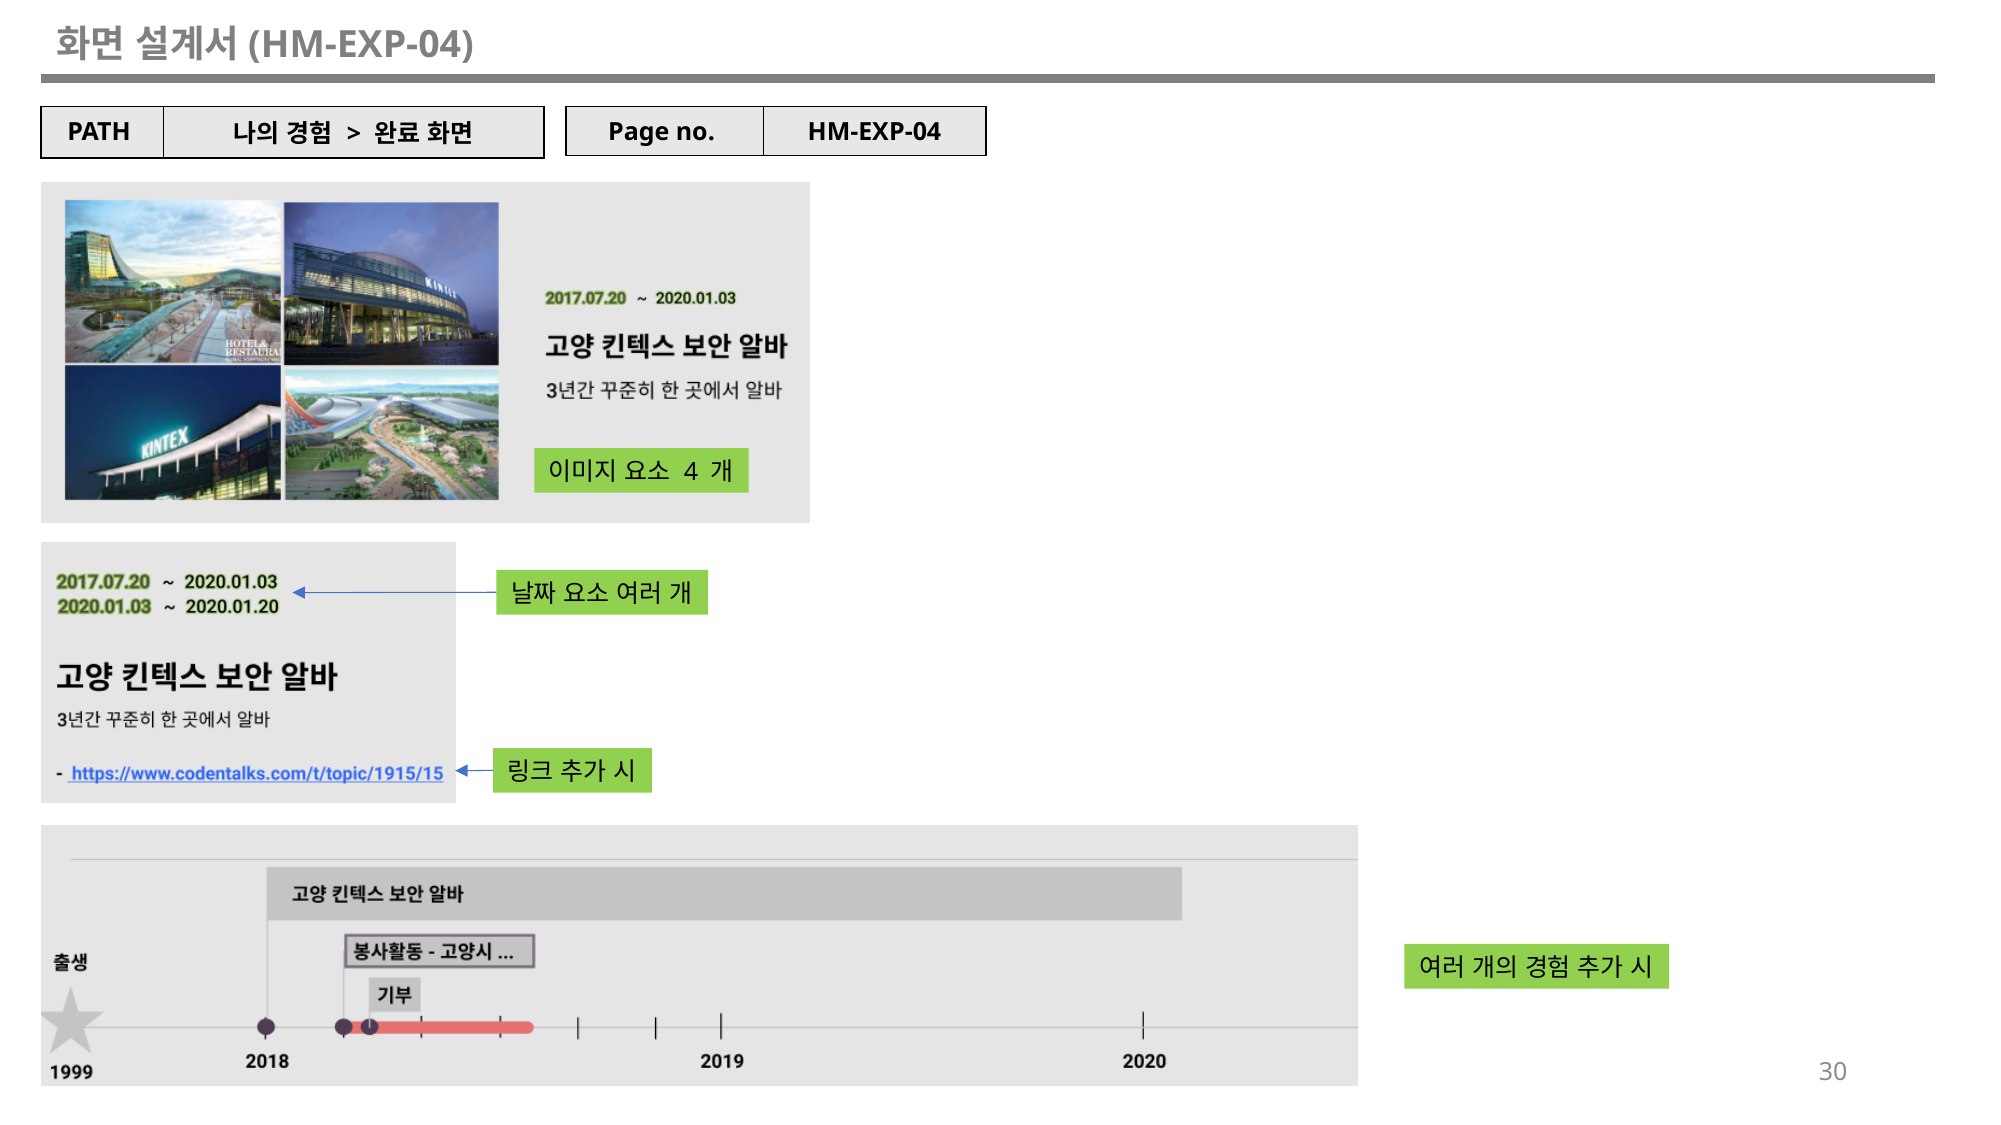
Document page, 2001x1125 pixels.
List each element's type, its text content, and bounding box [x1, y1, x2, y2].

text_box 화면 설계서(HM-EXP-04) [41, 0, 1767, 74]
text_box 화면 설계서(HM-EXP-04) [41, 83, 1767, 155]
text_box 날짜 요소 여러 개 [496, 569, 709, 615]
table_header PATH [42, 107, 163, 157]
picture [41, 824, 1358, 1086]
picture [41, 542, 456, 803]
table_header Page no. [567, 107, 763, 155]
slide_number 30 [1412, 1042, 1863, 1103]
table_header 나의 경험 > 완료 화면 [164, 107, 543, 157]
picture [41, 182, 810, 524]
text_box 여러 개의 경험 추가 시 [1404, 943, 1670, 989]
text_box 링크 추가 시 [493, 748, 652, 793]
table_header HM-EXP-04 [764, 107, 985, 155]
